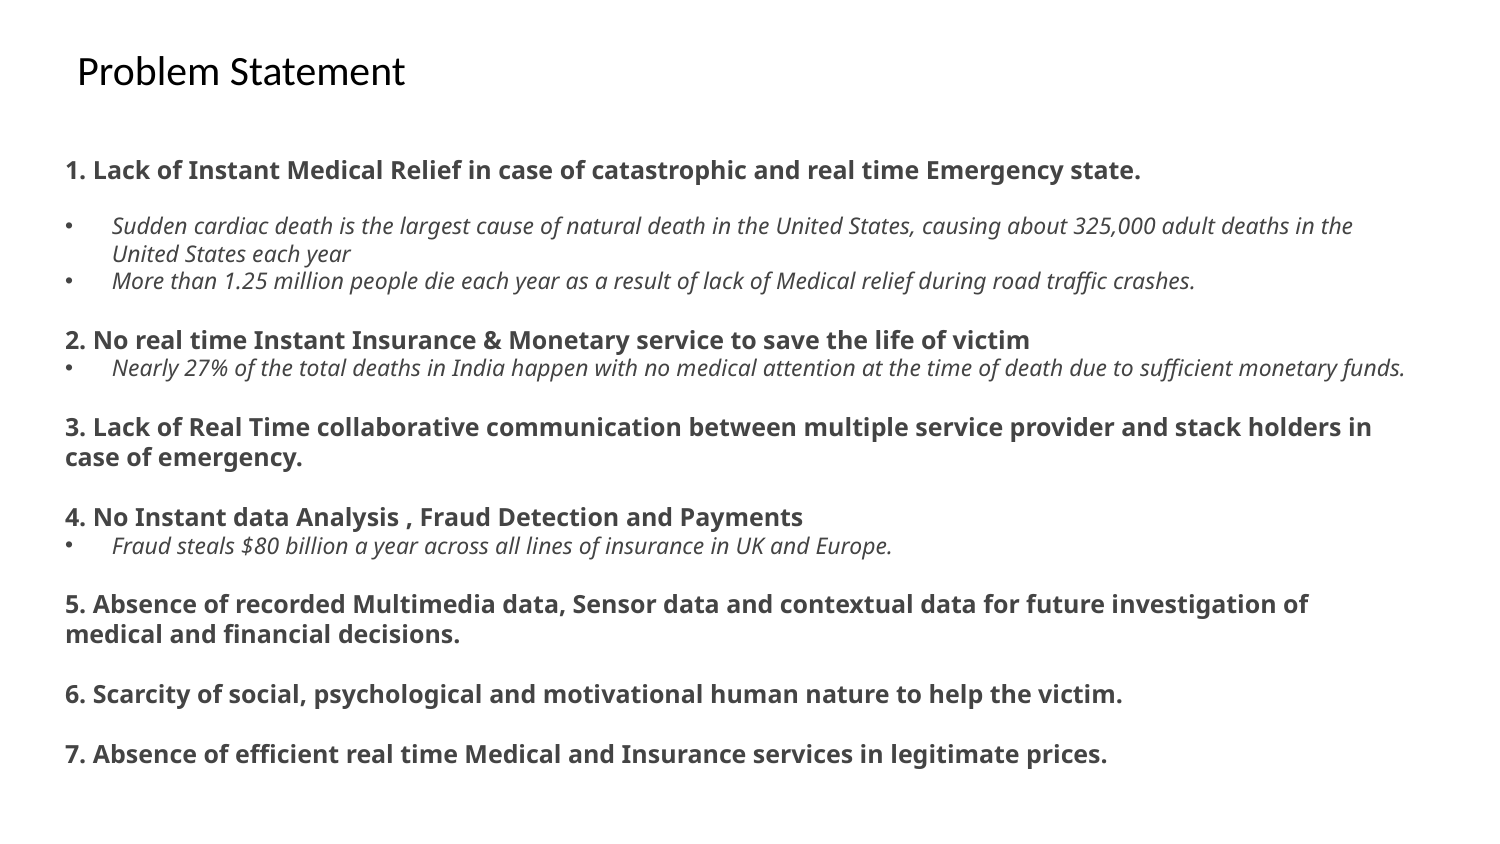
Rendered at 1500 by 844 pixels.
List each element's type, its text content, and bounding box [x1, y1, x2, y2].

title Problem Statement [62, 34, 1218, 122]
text_box 1. Lack of Instant Medical Relief in case of catastrophic and real time Emergency state. Sudden cardiac death is the largest cause of natural death in the United States, causing about 325,000 adult deaths in the United States each year More than 1.25 million people die each year as a result of lack of Medical relief during road traffic crashes. 2. No real time Instant Insurance & Monetary service to save the life of victim Nearly 27% of the total deaths in India happen with no medical attention at the time of death due to sufficient monetary funds. 3. Lack of Real Time collaborative communication between multiple service provider and stack holders in case of emergency. 4. No Instant data Analysis , Fraud Detection and Payments Fraud steals $80 billion a year across all lines of insurance in UK and Europe. 5. Absence of recorded Multimedia data, Sensor data and contextual data for future investigation of medical and financial decisions. 6. Scarcity of social, psychological and motivational human nature to help the victim. 7. Absence of efficient real time Medical and Insurance services in legitimate prices. [50, 146, 1425, 844]
